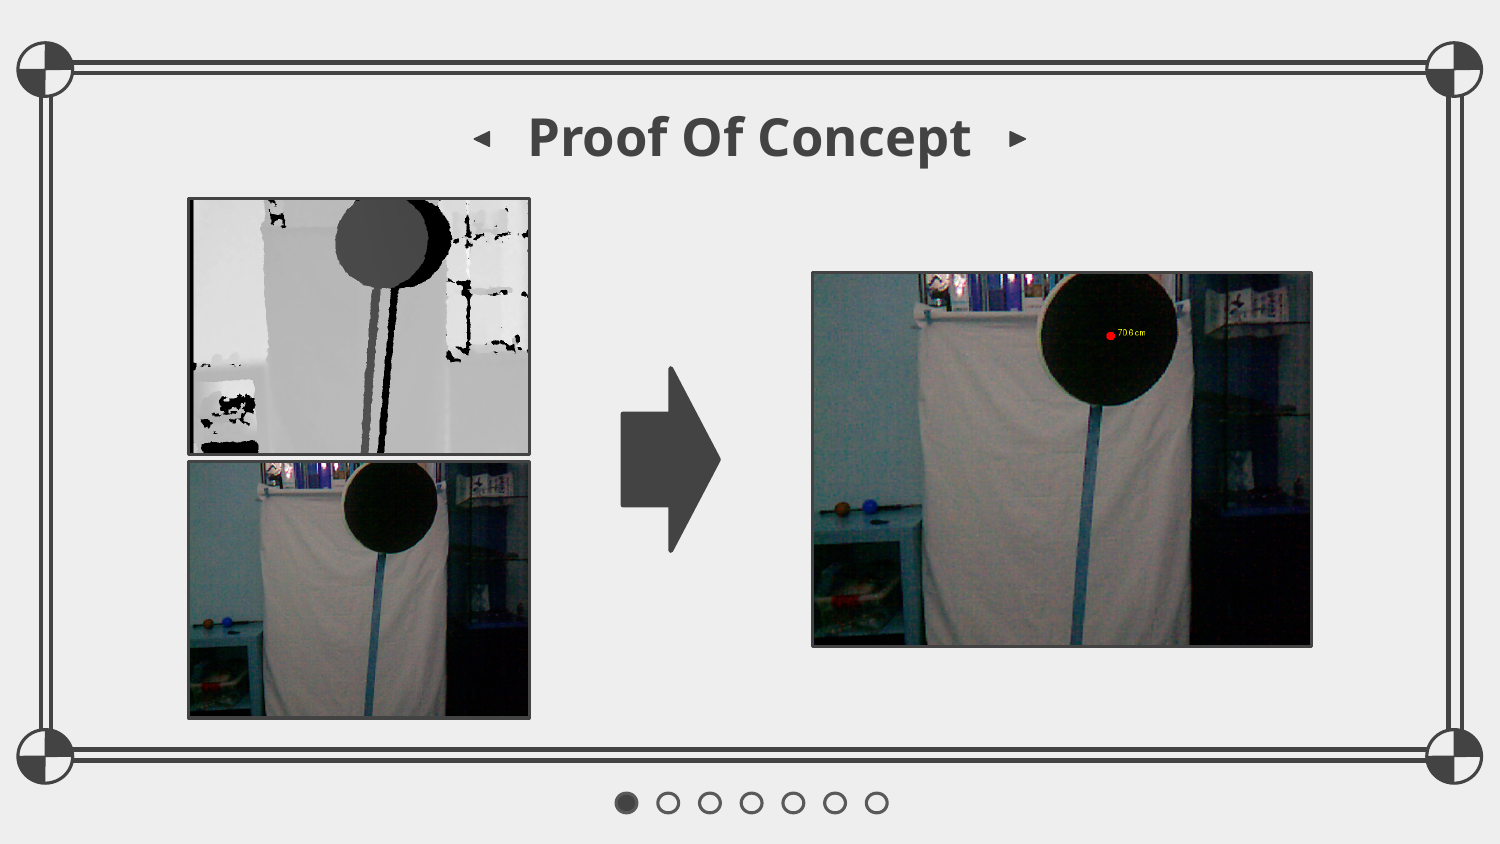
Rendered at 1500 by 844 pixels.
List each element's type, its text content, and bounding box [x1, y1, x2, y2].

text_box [1426, 729, 1482, 784]
text_box [699, 793, 721, 813]
text_box [616, 793, 637, 813]
picture [813, 273, 1310, 646]
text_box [1426, 42, 1482, 97]
text_box [1010, 131, 1026, 147]
picture [189, 463, 528, 717]
text_box [866, 793, 888, 813]
text_box [657, 793, 679, 813]
text_box [824, 793, 846, 813]
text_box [17, 729, 73, 784]
text_box [474, 131, 490, 147]
text_box [741, 793, 763, 813]
text_box [622, 368, 719, 551]
picture [189, 199, 528, 454]
text_box [40, 62, 1463, 761]
text_box [782, 793, 804, 813]
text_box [17, 42, 73, 97]
title Proof Of Concept [489, 88, 1011, 183]
